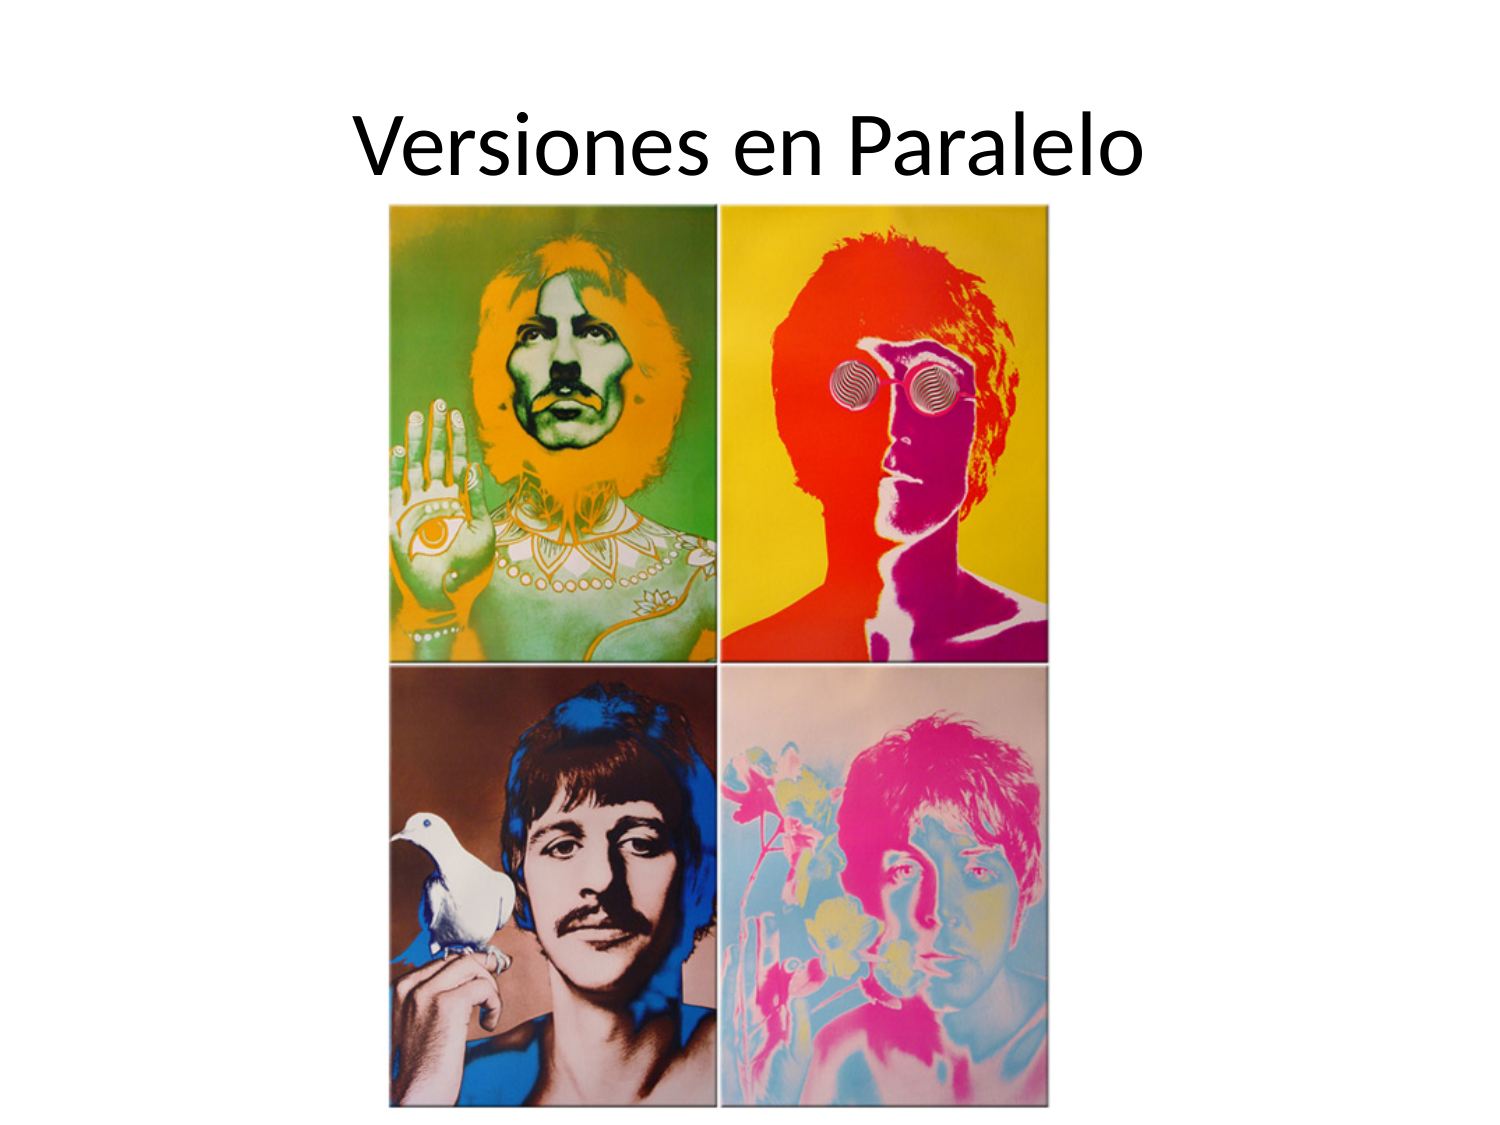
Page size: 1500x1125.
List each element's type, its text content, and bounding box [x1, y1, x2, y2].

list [371, 186, 1070, 1125]
title Versiones en Paralelo [75, 45, 1425, 233]
